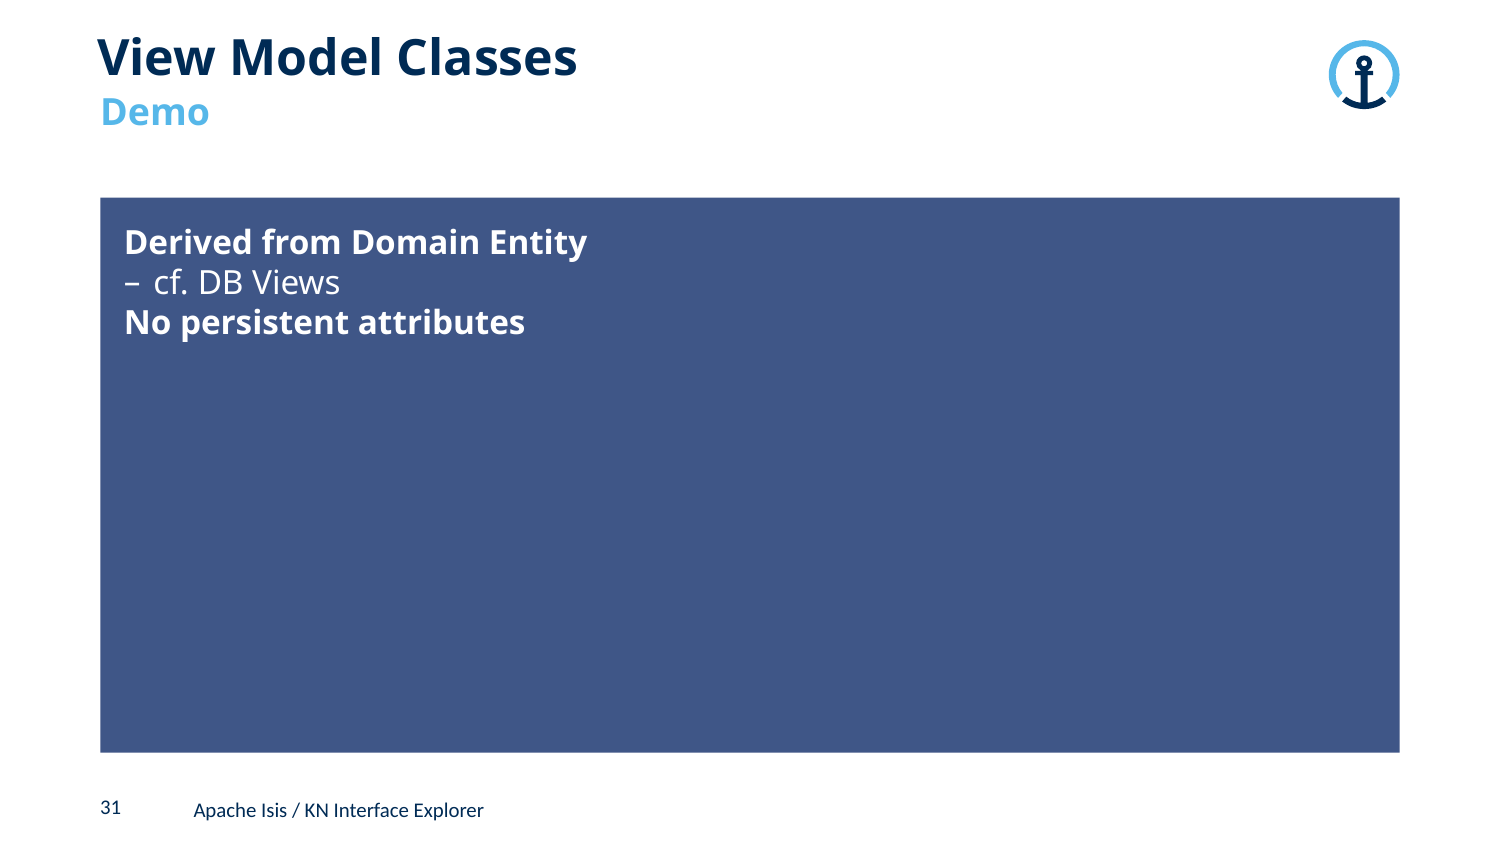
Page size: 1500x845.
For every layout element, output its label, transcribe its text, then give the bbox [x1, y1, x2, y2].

title View Model Classes [97, 32, 1282, 89]
text_box [100, 88, 1223, 174]
text_box Apache Isis / KN Interface Explorer [193, 794, 1425, 824]
slide_number 31 [100, 791, 169, 822]
list Derived from Domain Entity cf. DB Views No persistent attributes [100, 197, 1400, 753]
